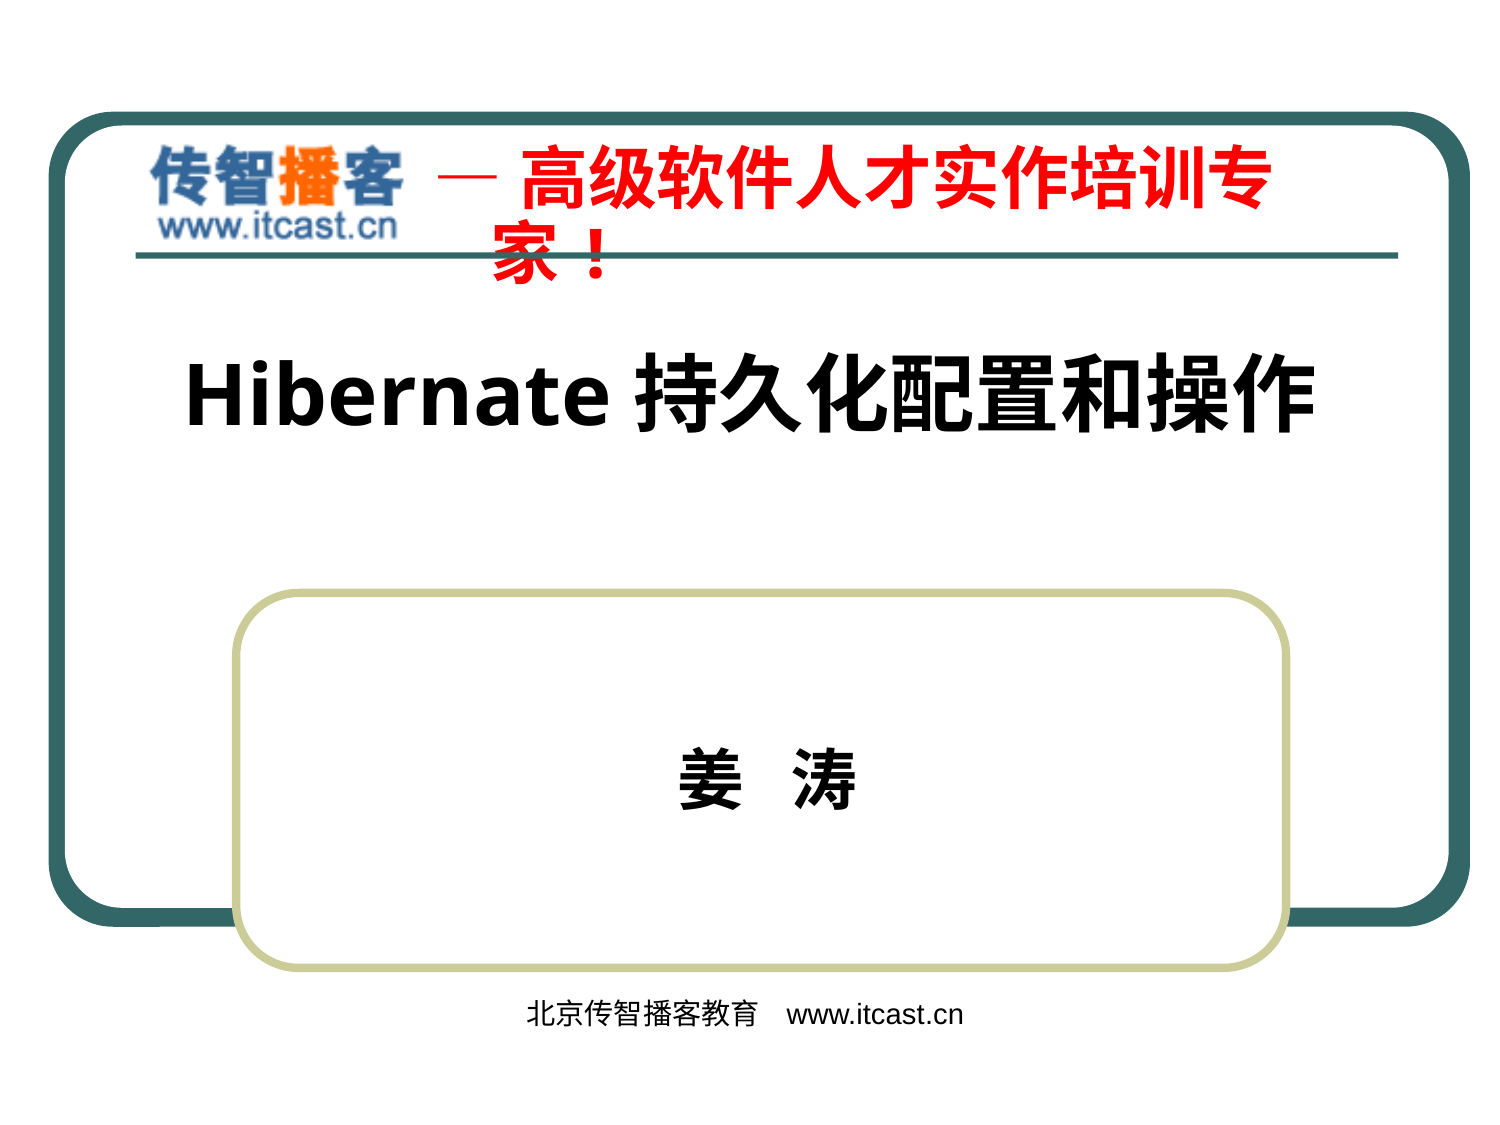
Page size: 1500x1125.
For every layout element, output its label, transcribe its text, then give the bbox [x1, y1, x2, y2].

title Hibernate持久化配置和操作 [88, 314, 1412, 468]
picture [147, 137, 408, 242]
footer 北京传智播客教育 www.itcast.cn [490, 987, 1001, 1063]
text_box 姜 涛 [324, 739, 1211, 827]
